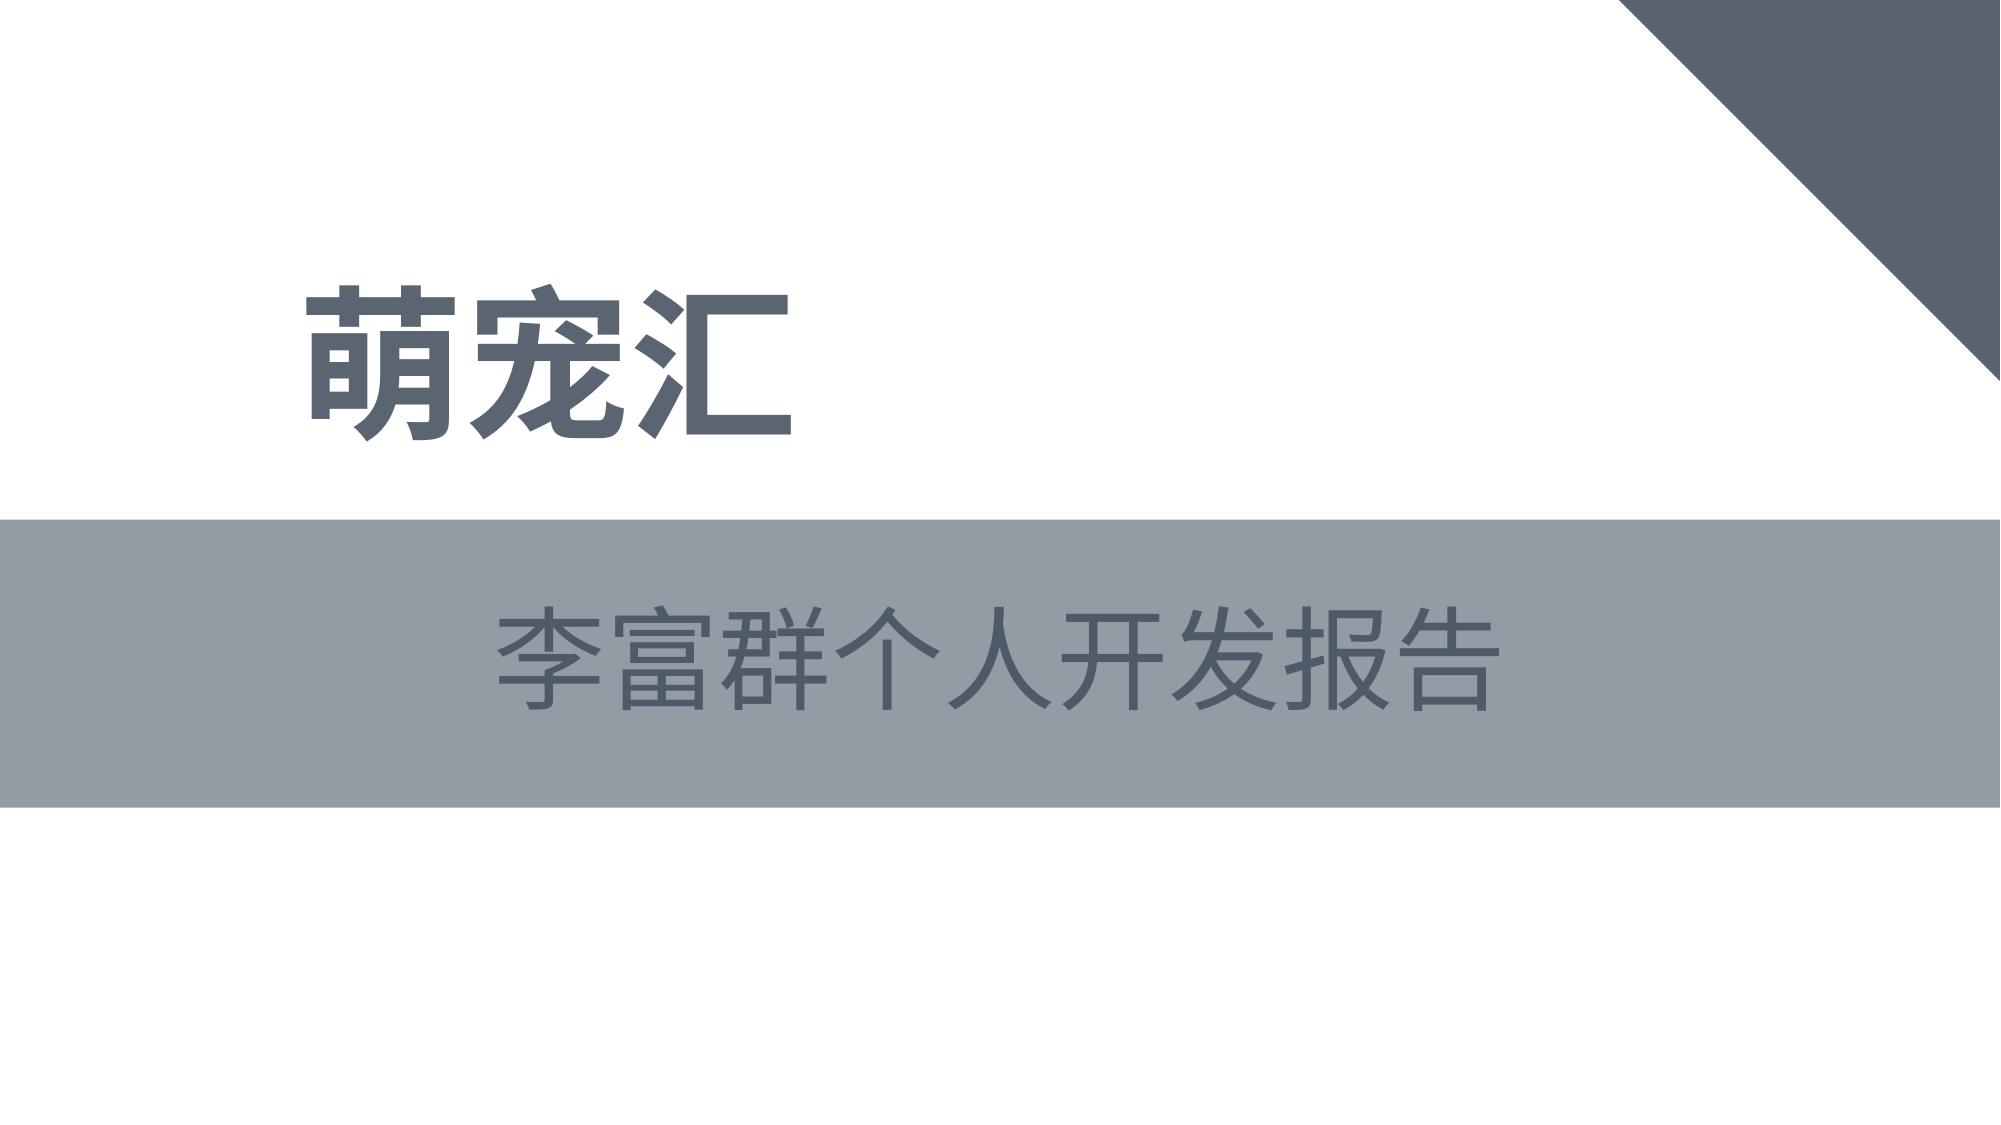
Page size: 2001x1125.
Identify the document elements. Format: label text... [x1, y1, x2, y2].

text_box 萌宠汇 [282, 253, 813, 469]
text_box 李富群个人开发报告 [478, 581, 1522, 731]
text_box [1617, 0, 2000, 383]
text_box [0, 519, 2000, 809]
